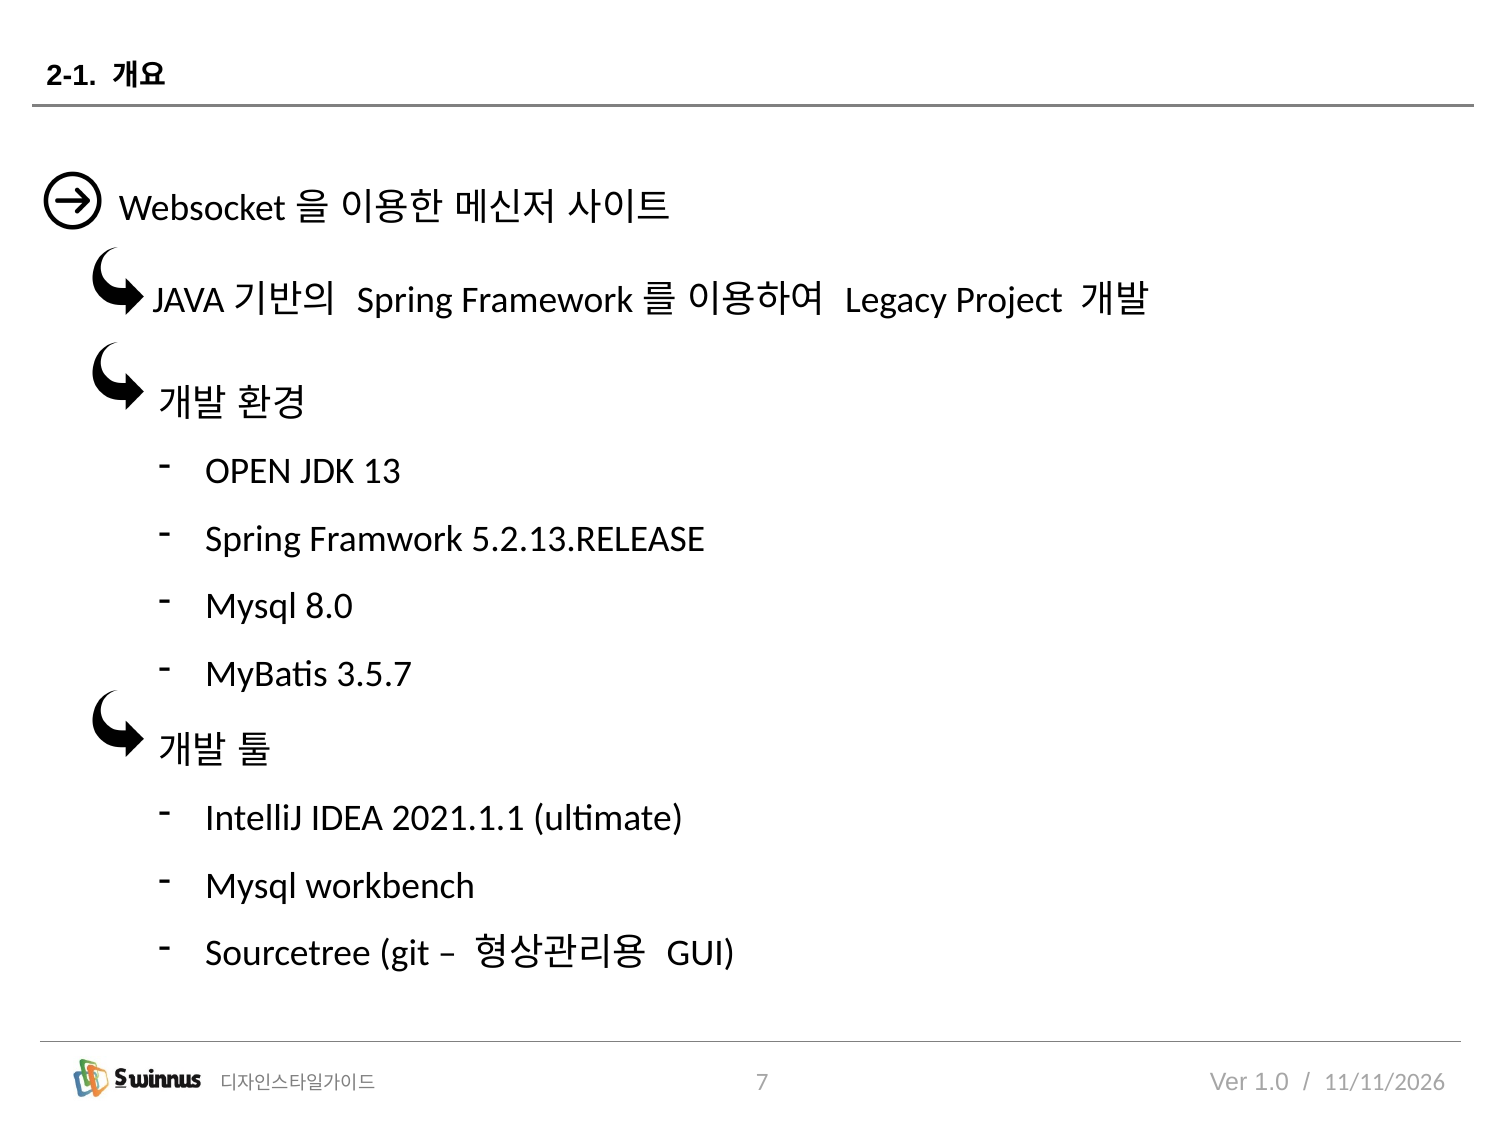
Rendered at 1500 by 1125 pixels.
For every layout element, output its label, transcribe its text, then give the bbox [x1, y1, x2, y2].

text_box 2-1. 개요 [31, 45, 929, 105]
picture [36, 164, 109, 238]
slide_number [1363, 1062, 1461, 1100]
text_box Websocket을 이용한 메신저 사이트 [104, 153, 1428, 236]
picture [83, 339, 156, 413]
picture [73, 1056, 202, 1101]
picture [83, 244, 156, 318]
text_box JAVA기반의 Spring Framework를 이용하여 Legacy Project 개발 [137, 244, 1428, 327]
picture [83, 687, 156, 760]
text_box 개발 환경 OPEN JDK 13 Spring Framwork 5.2.13.RELEASE Mysql 8.0 MyBatis 3.5.7 [143, 348, 1434, 696]
text_box 개발 툴 IntelliJ IDEA 2021.1.1 (ultimate) Mysql workbench Sourcetree (git – 형상관리용 GUI) [143, 696, 1434, 981]
text_box 디자인스타일가이드 [205, 1063, 642, 1101]
text_box Ver 1.0 / [1195, 1058, 1363, 1103]
